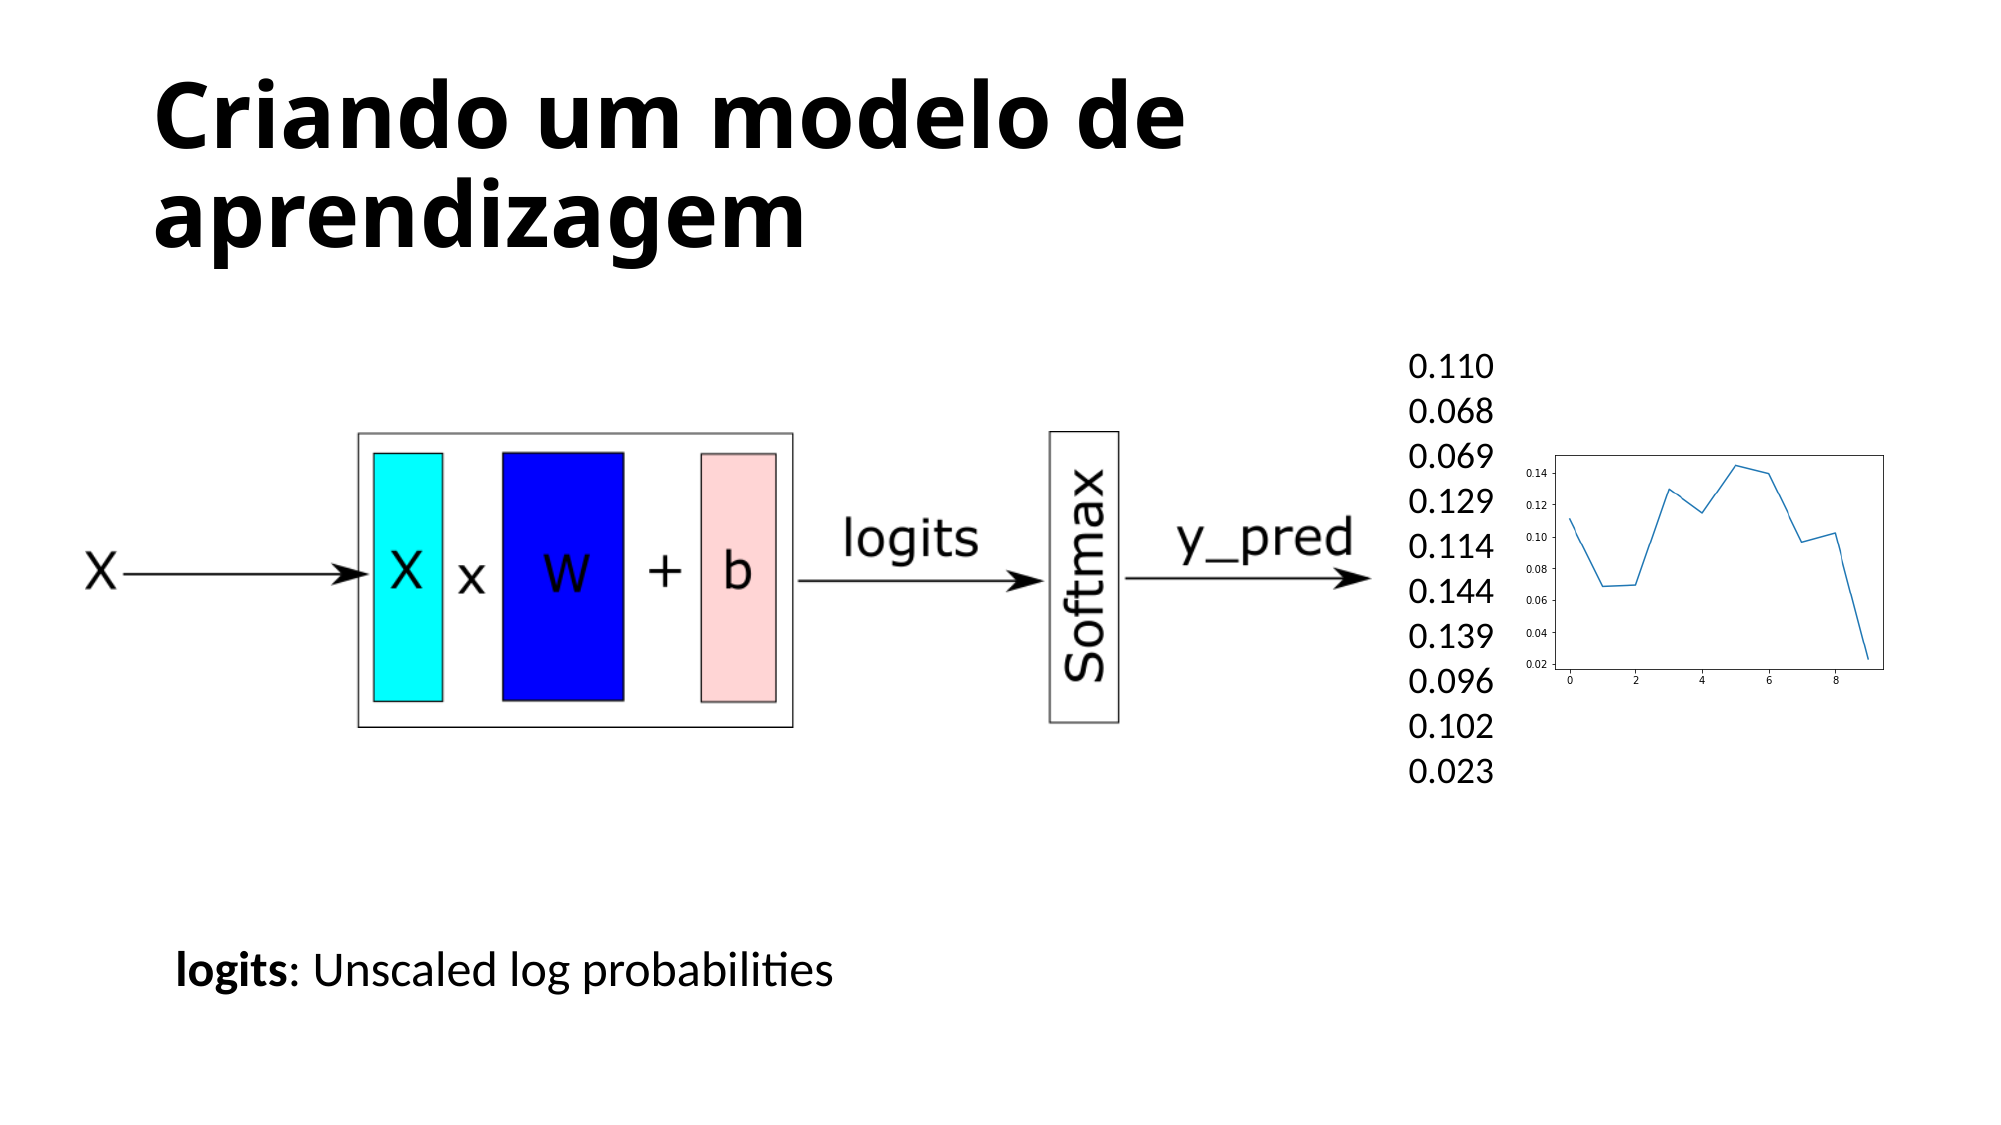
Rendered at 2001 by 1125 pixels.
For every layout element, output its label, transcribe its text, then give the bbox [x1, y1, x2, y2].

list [85, 431, 1372, 728]
text_box logits: Unscaled log probabilities [160, 929, 861, 1004]
text_box 0.110 0.068 0.069 0.129 0.114 0.144 0.139 0.096 0.102 0.023 [1393, 333, 1523, 799]
title Criando um modelo de aprendizagem [137, 59, 1863, 278]
picture [1522, 444, 1895, 693]
